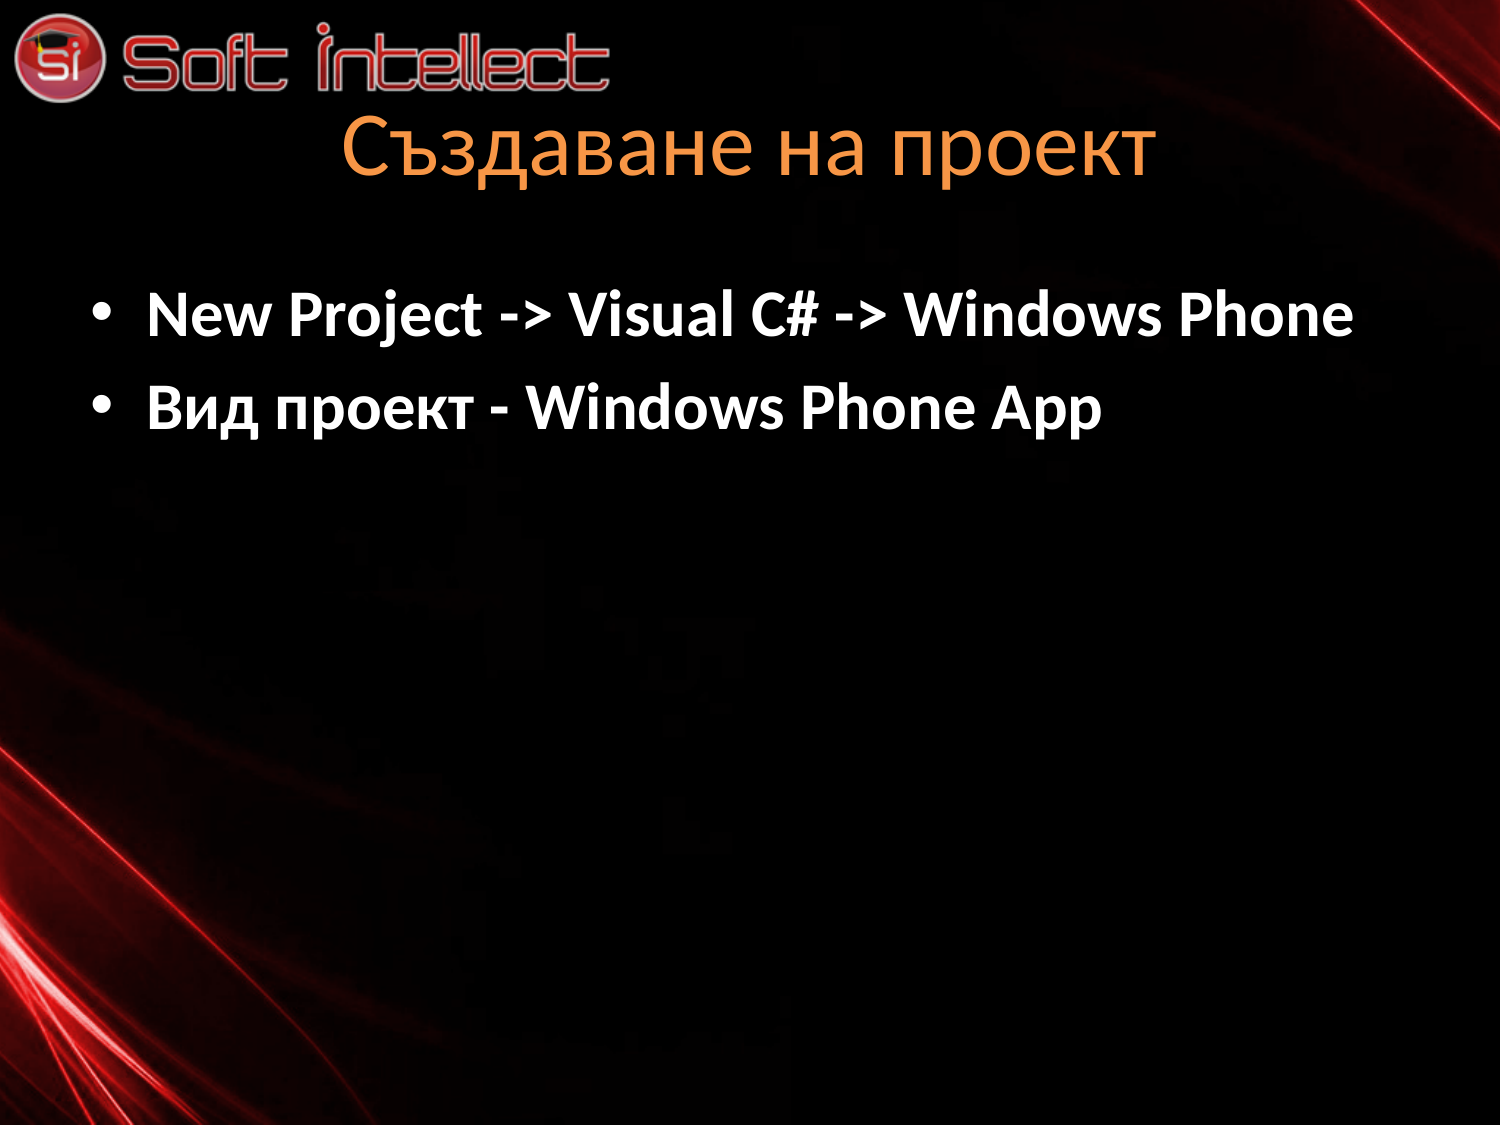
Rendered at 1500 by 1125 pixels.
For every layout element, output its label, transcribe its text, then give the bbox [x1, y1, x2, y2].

title Създаване на проект [75, 45, 1425, 233]
picture [0, 0, 1500, 1125]
list New Project -> Visual C# -> Windows Phone Вид проект - Windows Phone App [75, 262, 1425, 1005]
